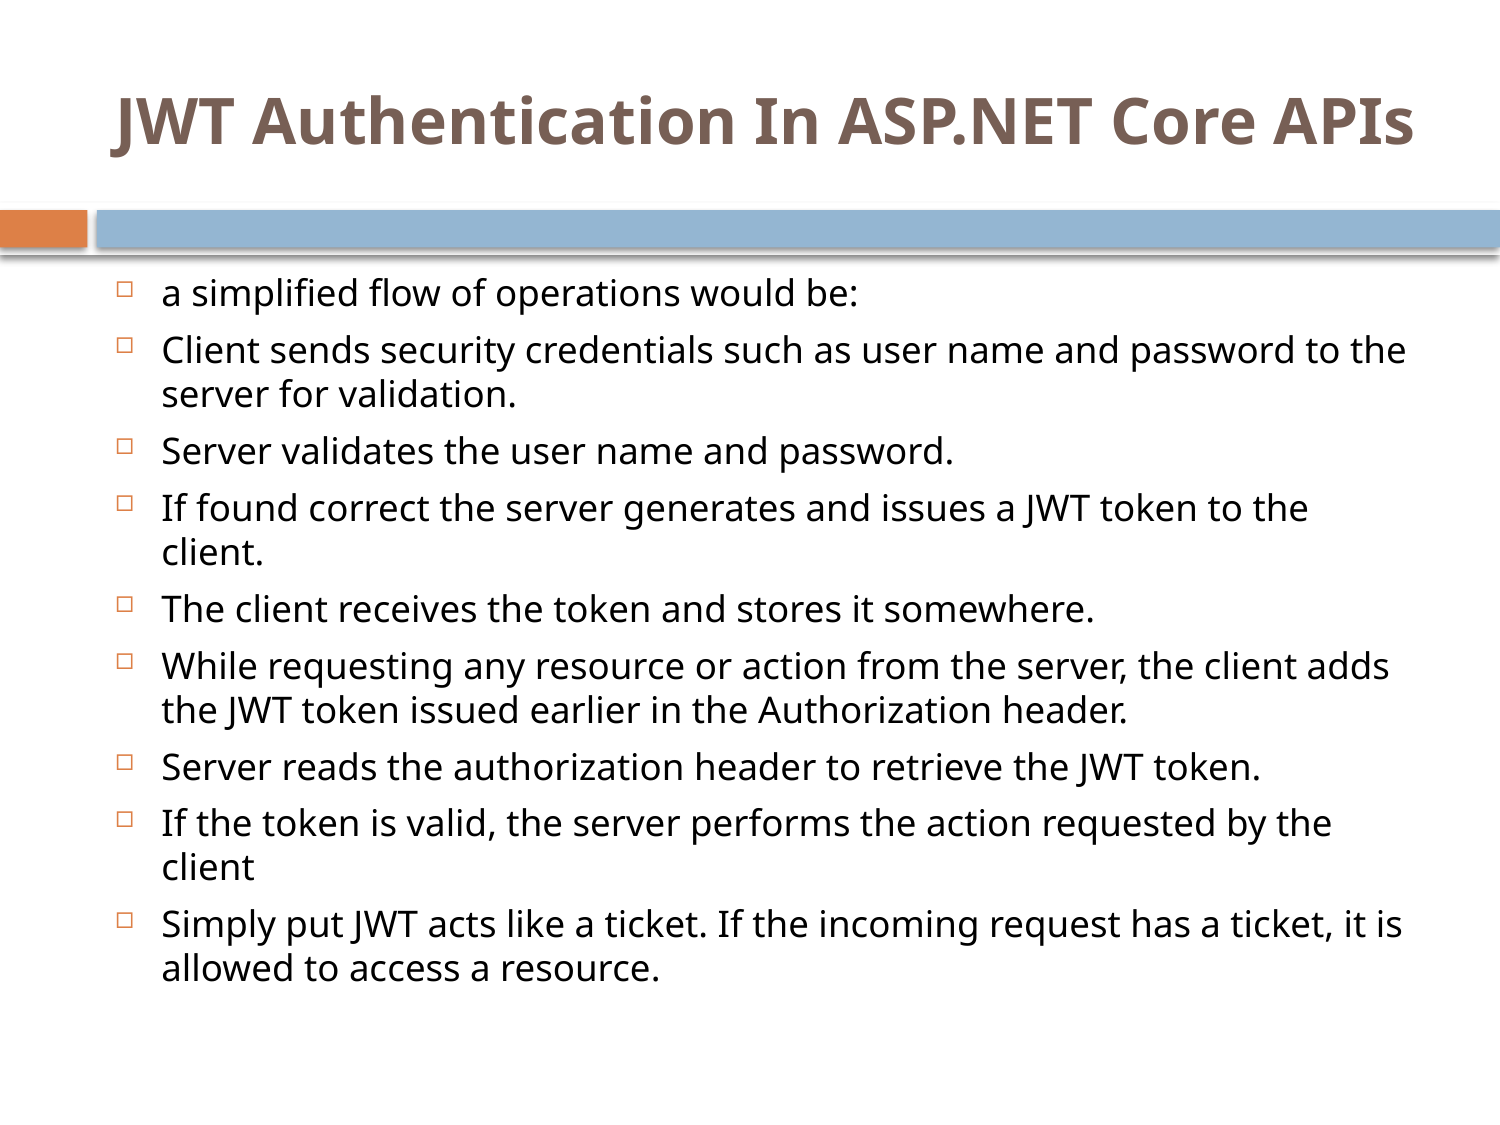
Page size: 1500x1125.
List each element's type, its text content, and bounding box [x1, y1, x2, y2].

list a simplified flow of operations would be: Client sends security credentials such as user name and password to the server for validation. Server validates the user name and password. If found correct the server generates and issues a JWT token to the client. The client receives the token and stores it somewhere. While requesting any resource or action from the server, the client adds the JWT token issued earlier in the Authorization header. Server reads the authorization header to retrieve the JWT token. If the token is valid, the server performs the action requested by the client Simply put JWT acts like a ticket. If the incoming request has a ticket, it is allowed to access a resource. [100, 262, 1438, 1000]
title JWT Authentication In ASP.NET Core APIs [100, 37, 1438, 200]
